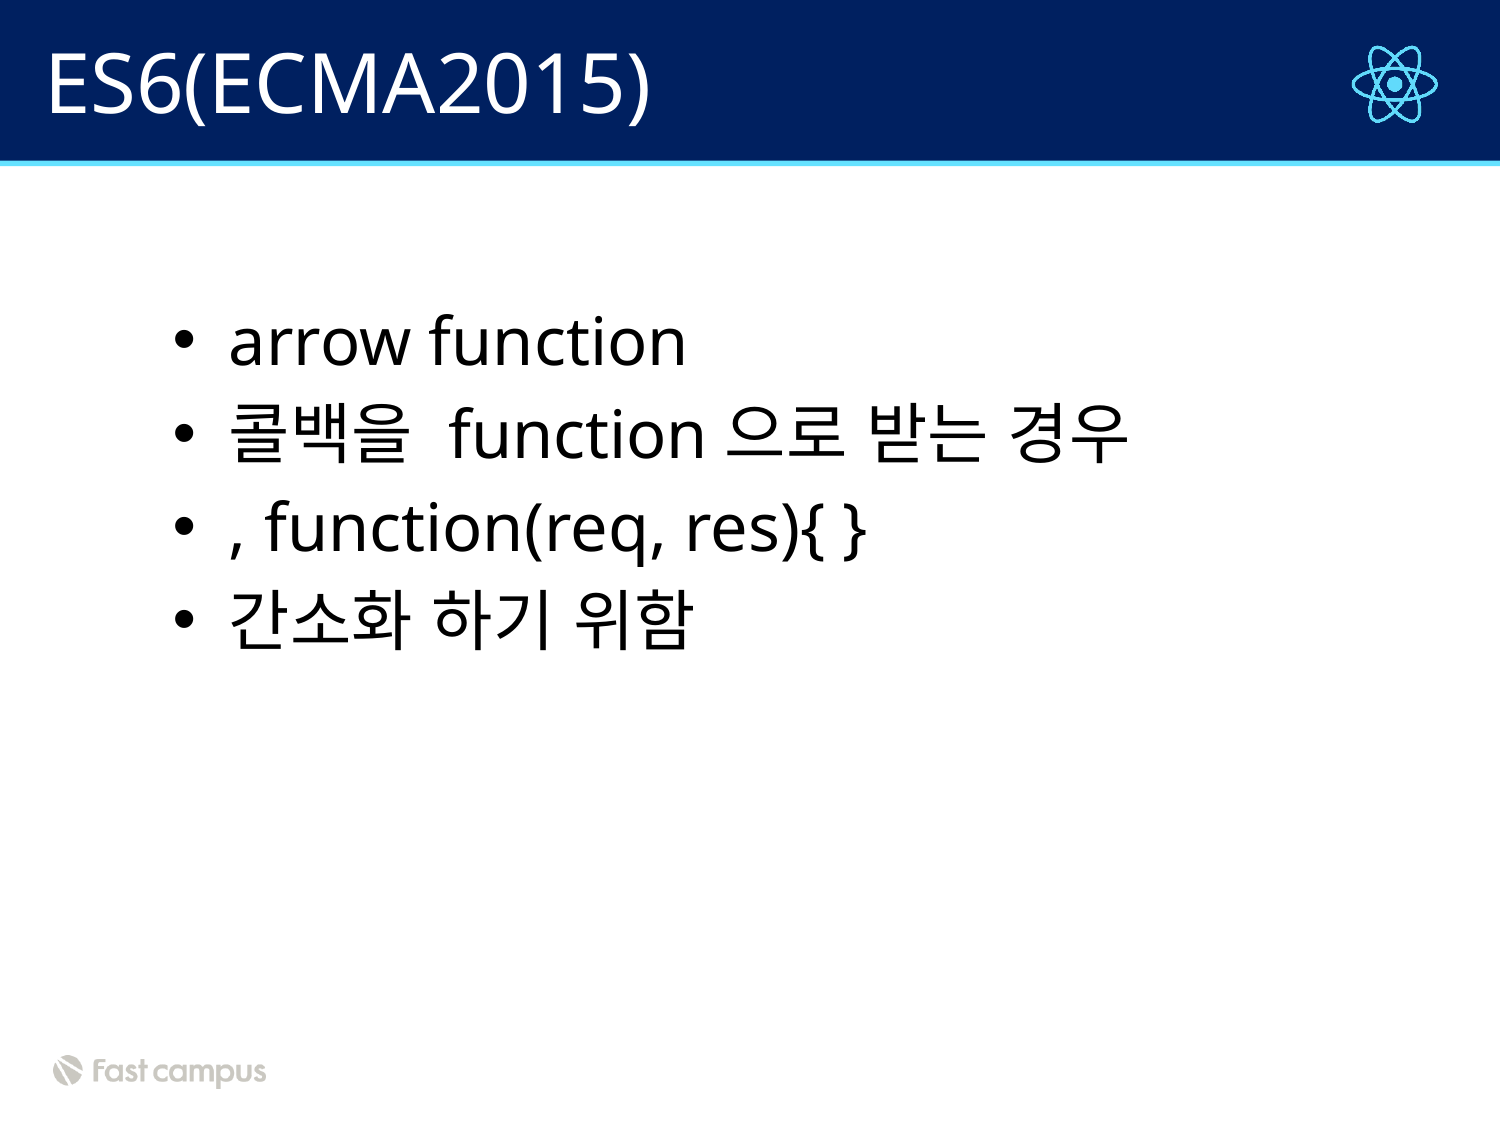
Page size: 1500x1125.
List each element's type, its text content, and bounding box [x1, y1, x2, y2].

list arrow function 콜백을 function으로 받는 경우 , function(req, res){ } 간소화 하기 위함 [157, 290, 1343, 953]
picture [1380, 36, 1444, 135]
title ES6(ECMA2015) [29, 0, 1380, 175]
